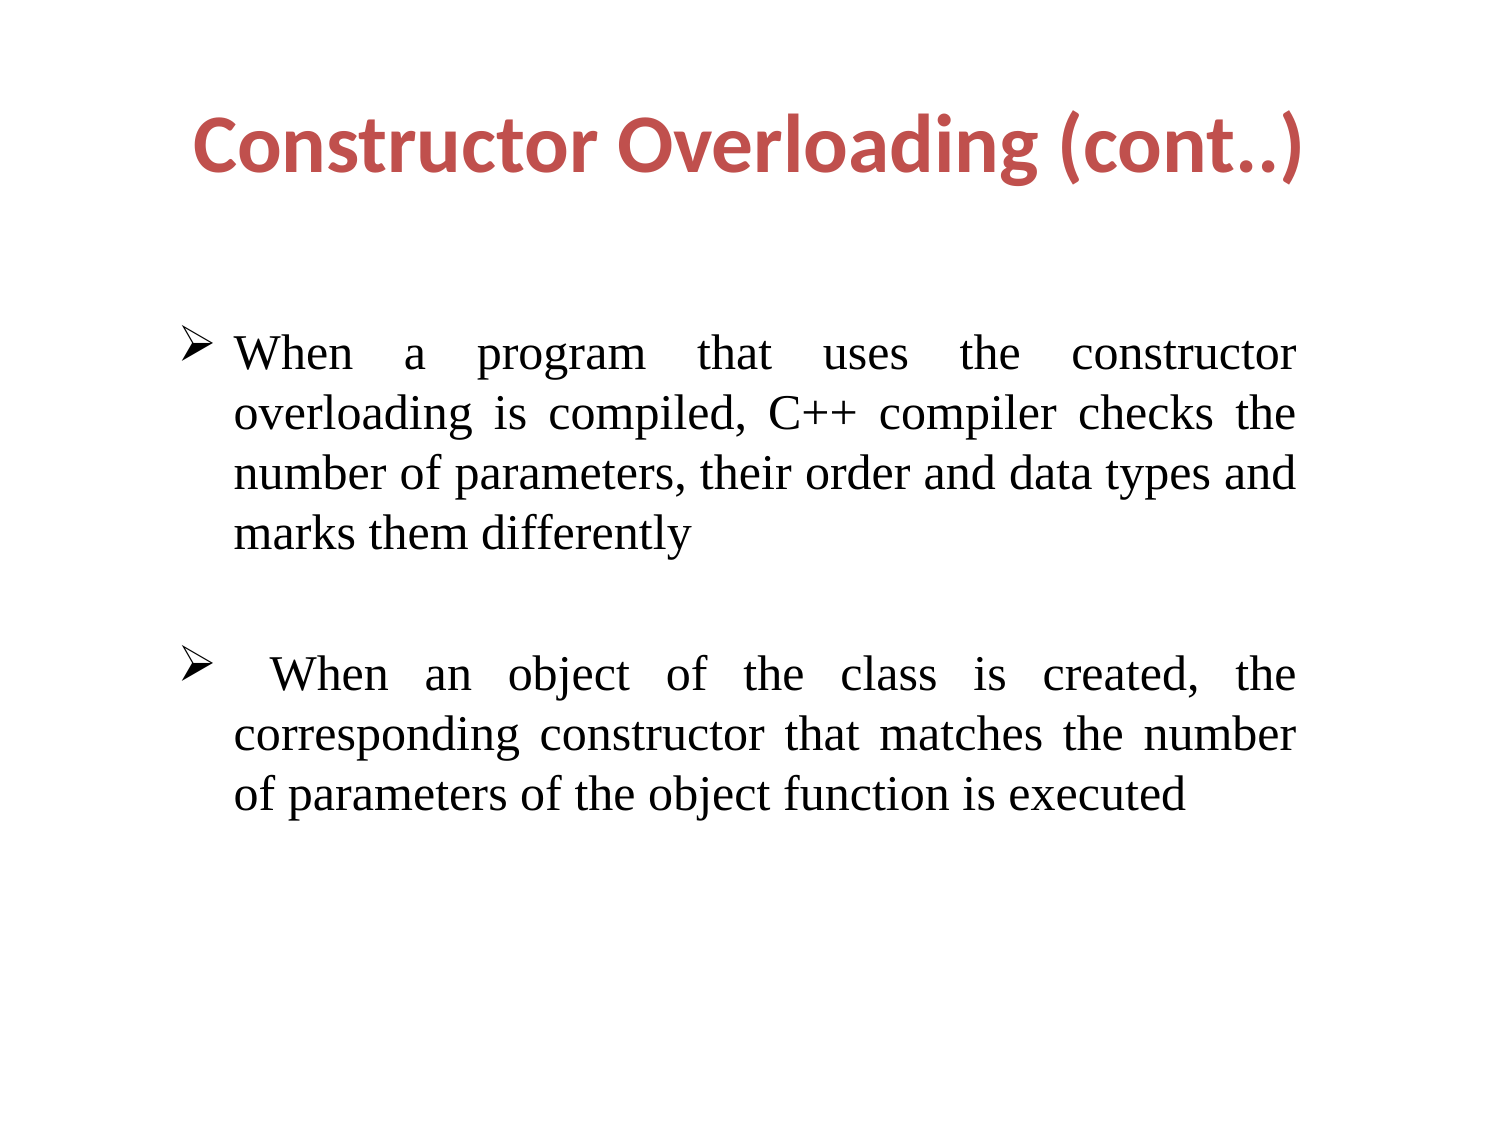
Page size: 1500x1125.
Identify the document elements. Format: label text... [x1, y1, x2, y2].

list When a program that uses the constructor overloading is compiled, C++ compiler checks the number of parameters, their order and data types and marks them differently When an object of the class is created, the corresponding constructor that matches the number of parameters of the object function is executed [162, 312, 1313, 1075]
title Constructor Overloading (cont..) [75, 45, 1425, 233]
